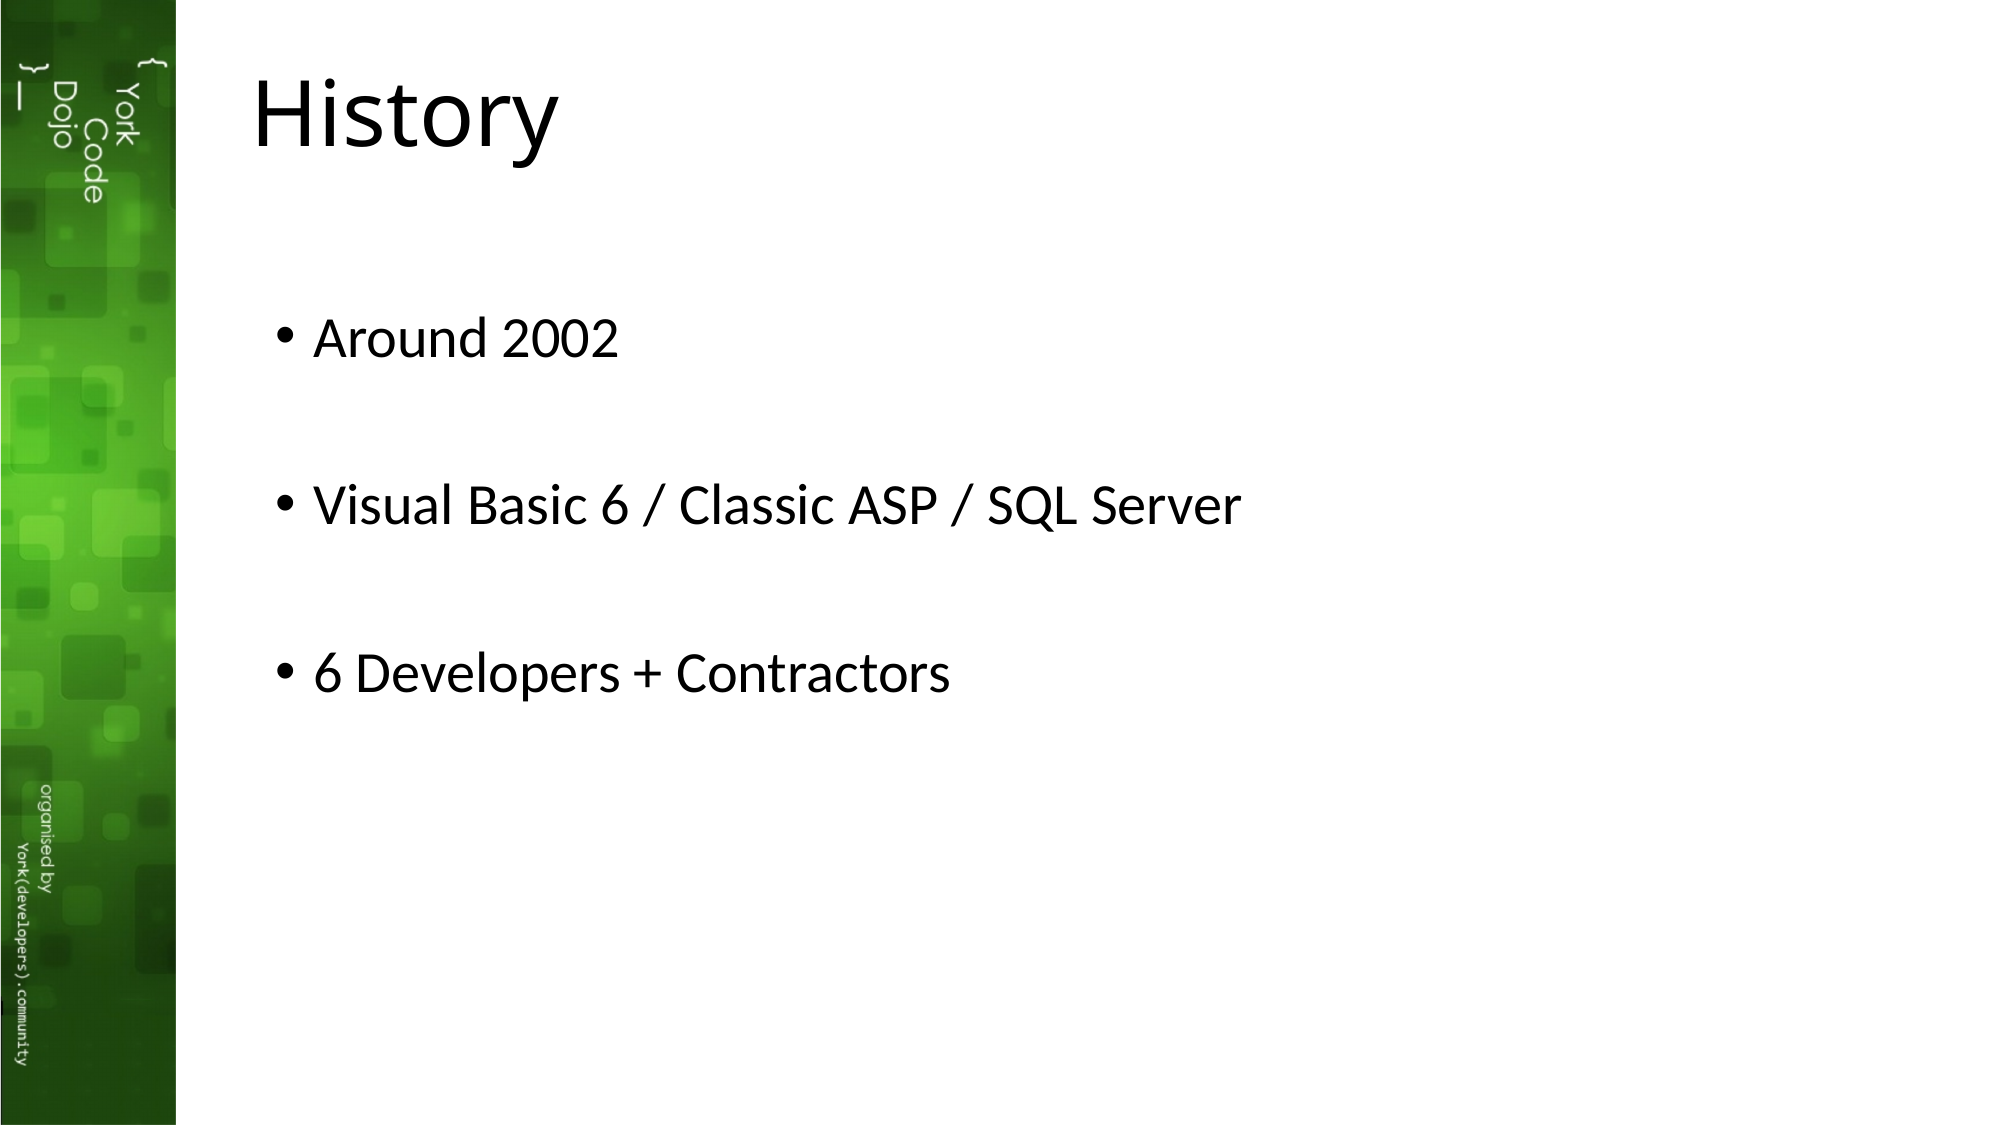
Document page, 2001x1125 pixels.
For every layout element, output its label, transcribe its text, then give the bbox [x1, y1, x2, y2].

list Around 2002 Visual Basic 6 / Classic ASP / SQL Server 6 Developers + Contractors [261, 299, 1863, 1014]
picture [1, 1, 175, 1124]
title History [236, 59, 1863, 278]
